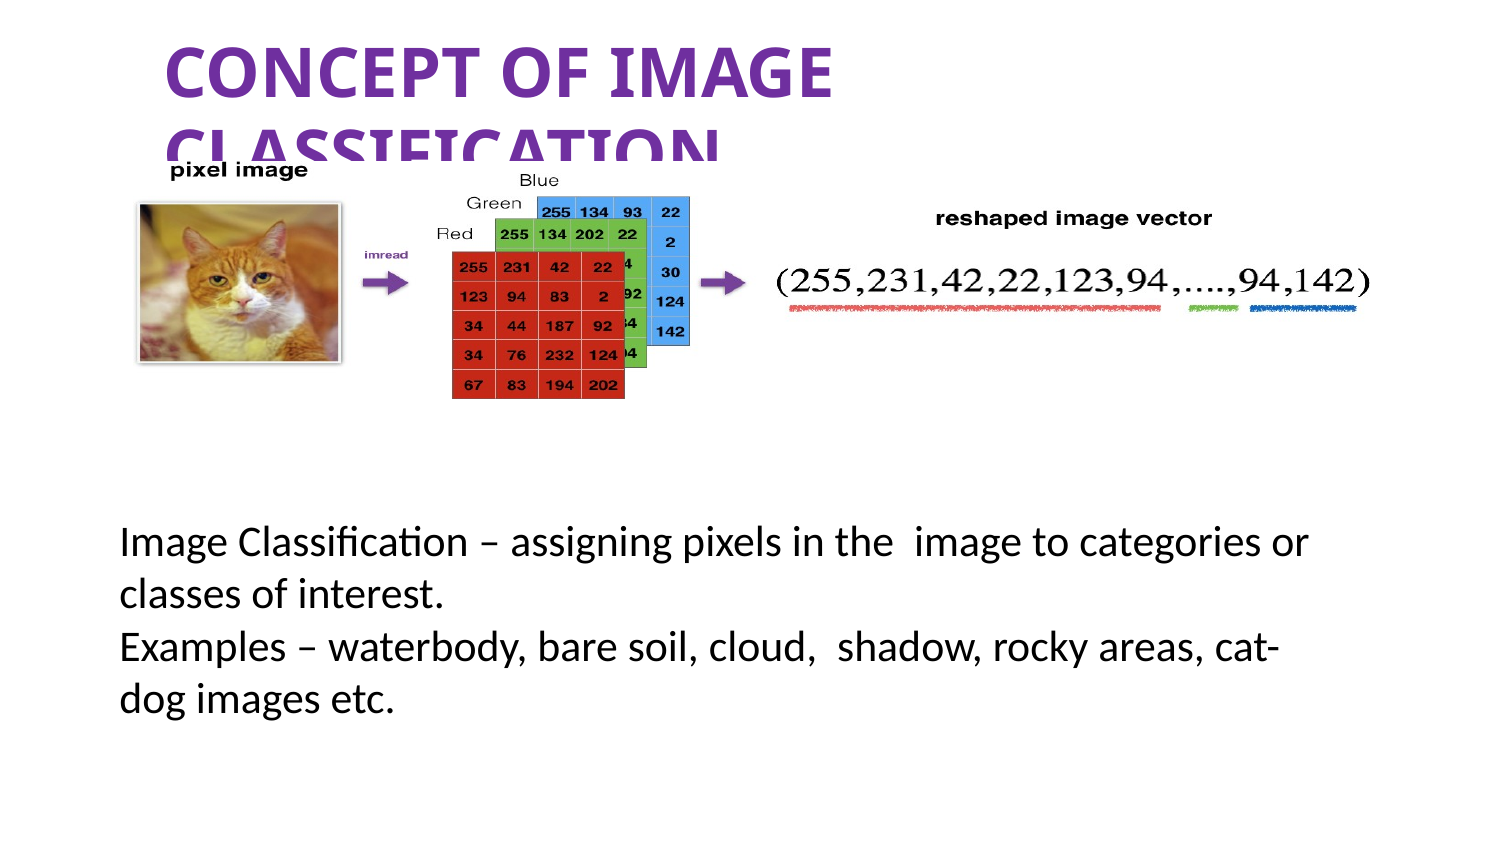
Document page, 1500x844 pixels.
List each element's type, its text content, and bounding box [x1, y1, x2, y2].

picture [132, 161, 1371, 399]
text_box Image Classification – assigning pixels in the image to categories or classes of interest. Examples – waterbody, bare soil, cloud, shadow, rocky areas, cat-dog images etc. [117, 511, 1386, 723]
title CONCEPT OF IMAGE CLASSIFICATION [161, 27, 1318, 160]
